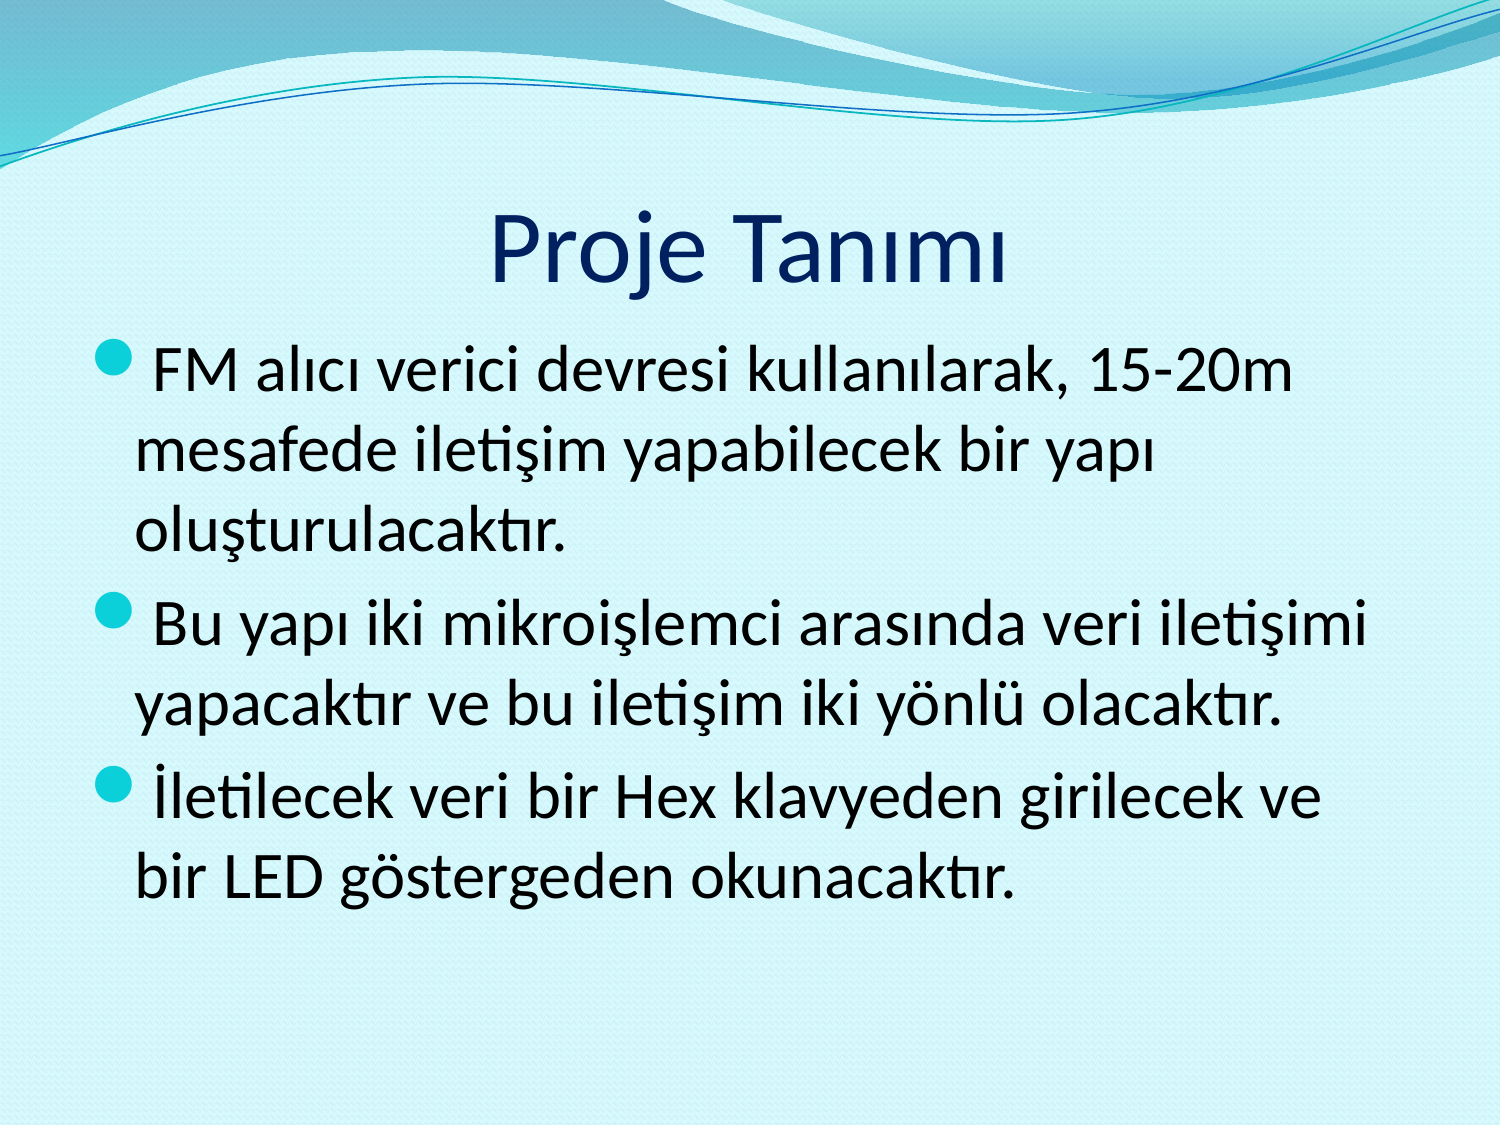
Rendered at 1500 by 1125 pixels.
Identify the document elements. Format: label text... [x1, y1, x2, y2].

title Proje Tanımı [75, 115, 1425, 303]
list FM alıcı verici devresi kullanılarak, 15-20m mesafede iletişim yapabilecek bir yapı oluşturulacaktır. Bu yapı iki mikroişlemci arasında veri iletişimi yapacaktır ve bu iletişim iki yönlü olacaktır. İletilecek veri bir Hex klavyeden girilecek ve bir LED göstergeden okunacaktır. [75, 317, 1425, 1038]
